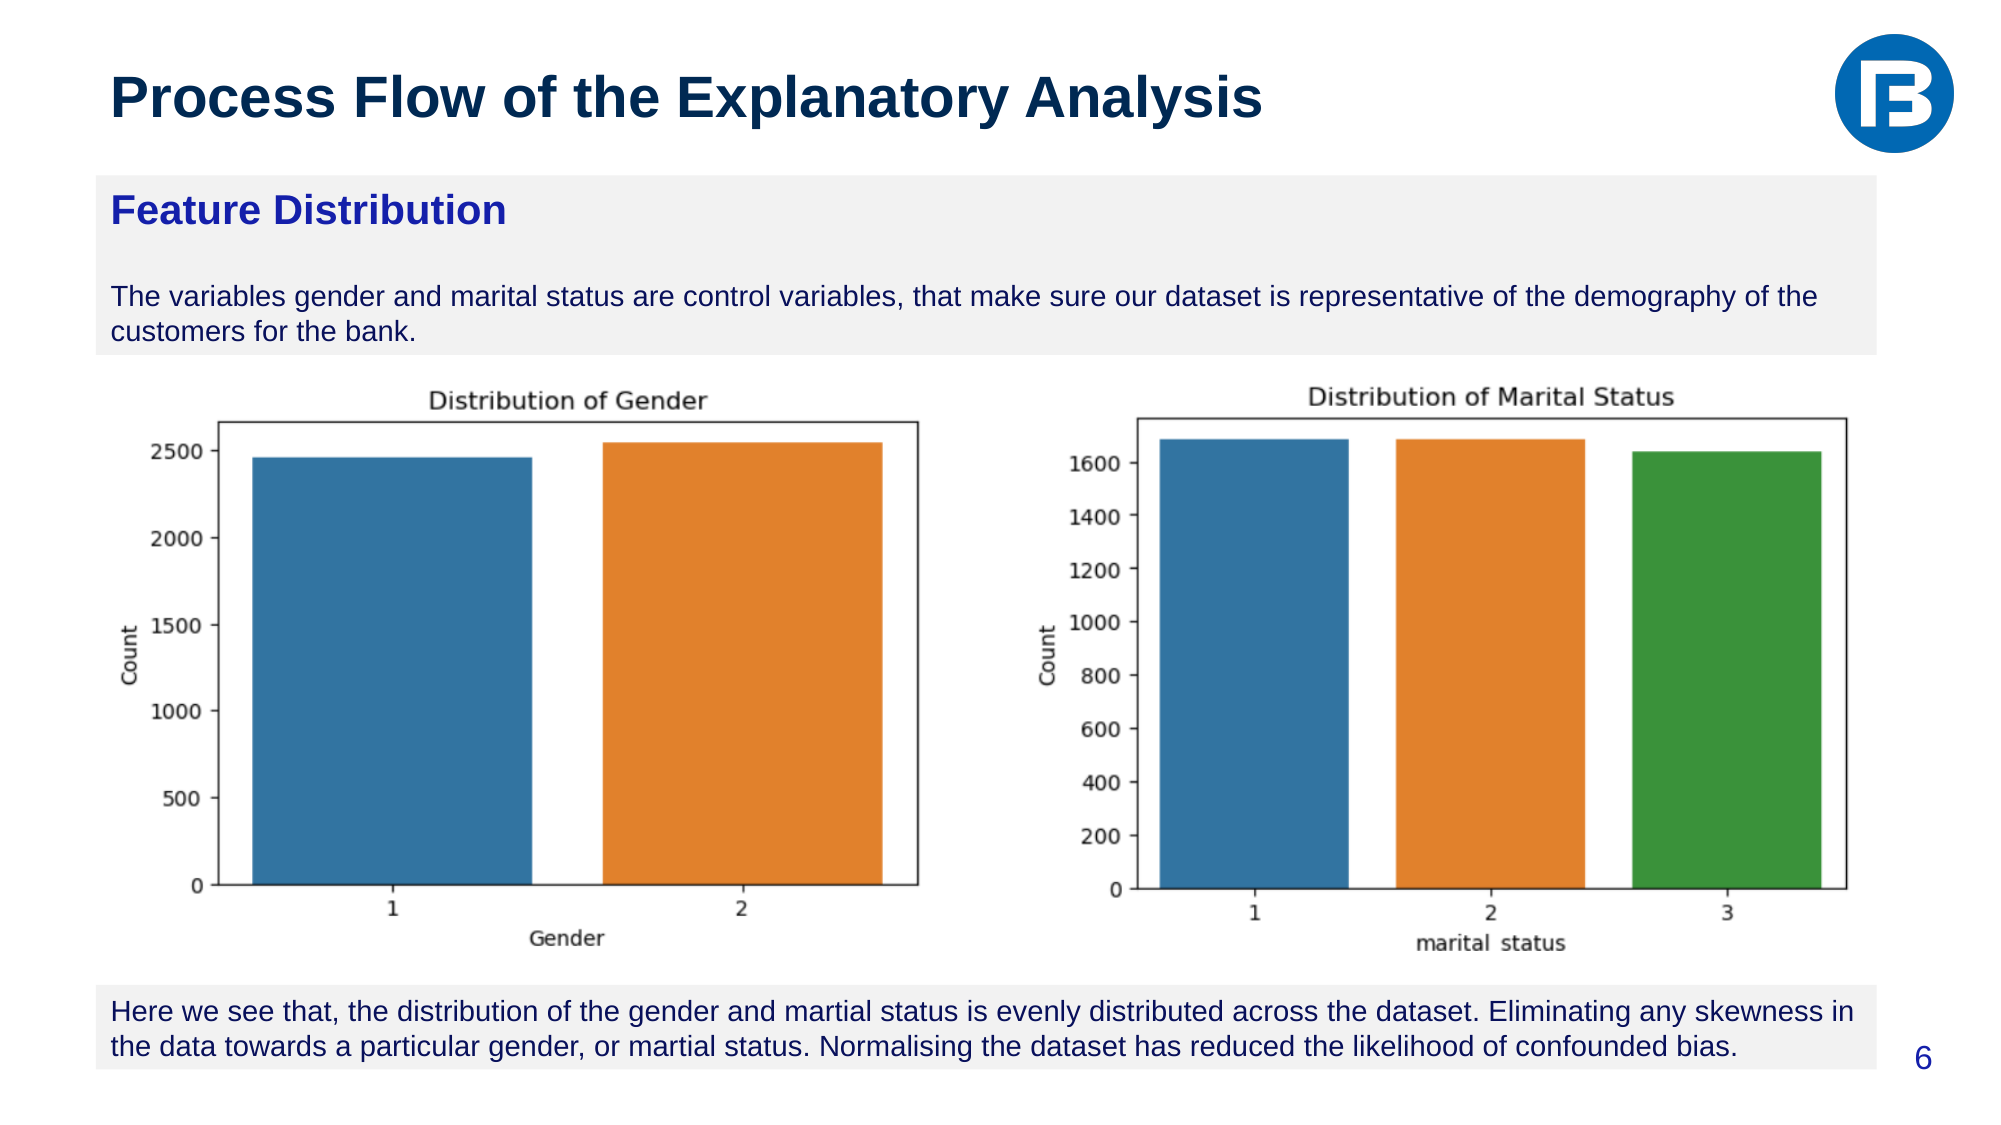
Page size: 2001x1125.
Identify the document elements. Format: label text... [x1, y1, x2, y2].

text_box 6 [1899, 1029, 1975, 1093]
picture [1026, 380, 1863, 951]
text_box Here we see that, the distribution of the gender and martial status is evenly distributed across the dataset. Eliminating any skewness in the data towards a particular gender, or martial status. Normalising the dataset has reduced the likelihood of confounded bias. [95, 984, 1877, 1070]
text_box Feature Distribution The variables gender and marital status are control variables, that make sure our dataset is representative of the demography of the customers for the bank. [95, 175, 1877, 355]
picture [95, 383, 933, 965]
text_box Process Flow of the Explanatory Analysis [95, 59, 1824, 175]
picture [1835, 34, 1954, 153]
